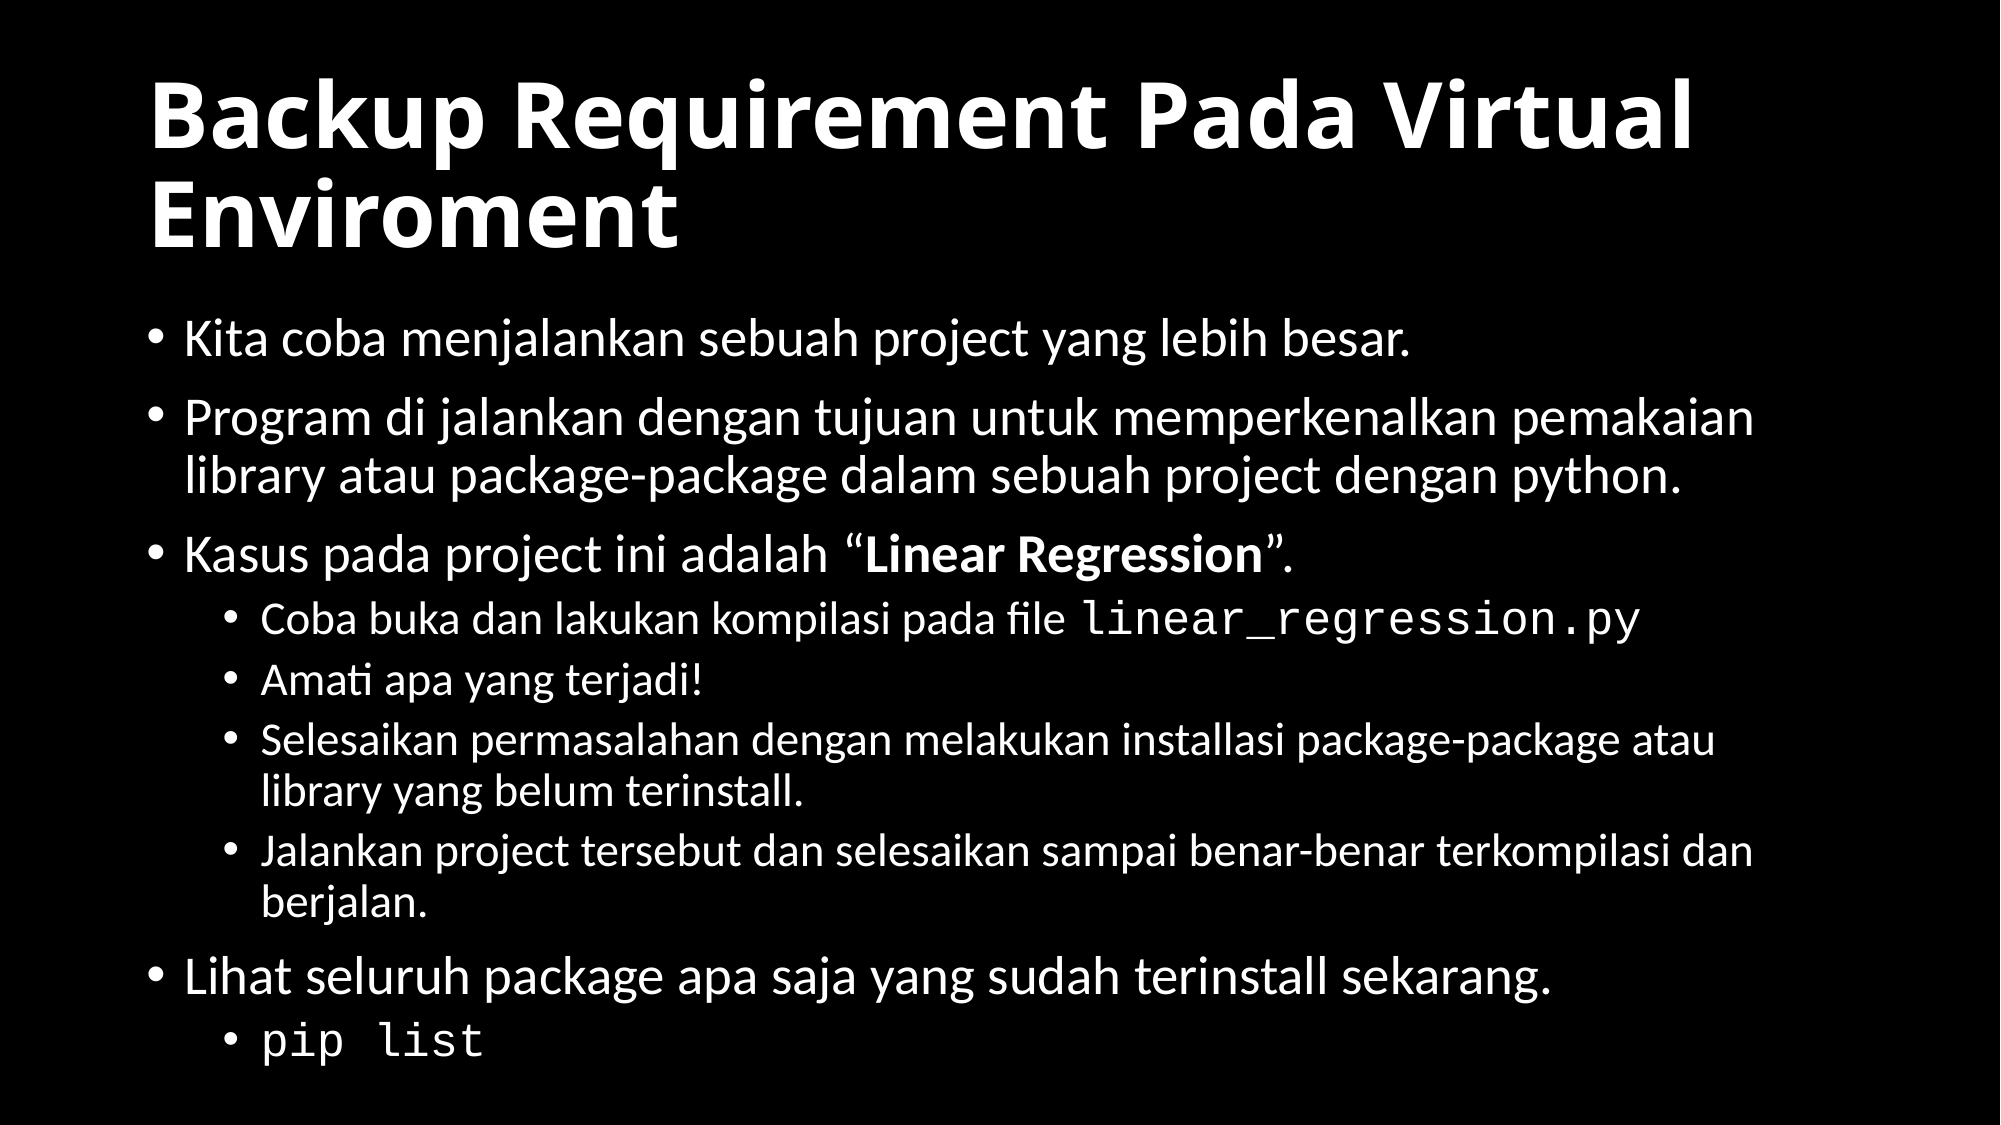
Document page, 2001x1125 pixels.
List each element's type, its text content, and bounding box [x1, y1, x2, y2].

title Backup Requirement Pada Virtual Enviroment [132, 59, 1858, 278]
list Kita coba menjalankan sebuah project yang lebih besar. Program di jalankan dengan tujuan untuk memperkenalkan pemakaian library atau package-package dalam sebuah project dengan python. Kasus pada project ini adalah “Linear Regression”. Coba buka dan lakukan kompilasi pada file linear_regression.py Amati apa yang terjadi! Selesaikan permasalahan dengan melakukan installasi package-package atau library yang belum terinstall. Jalankan project tersebut dan selesaikan sampai benar-benar terkompilasi dan berjalan. Lihat seluruh package apa saja yang sudah terinstall sekarang. pip list [131, 301, 1858, 1084]
